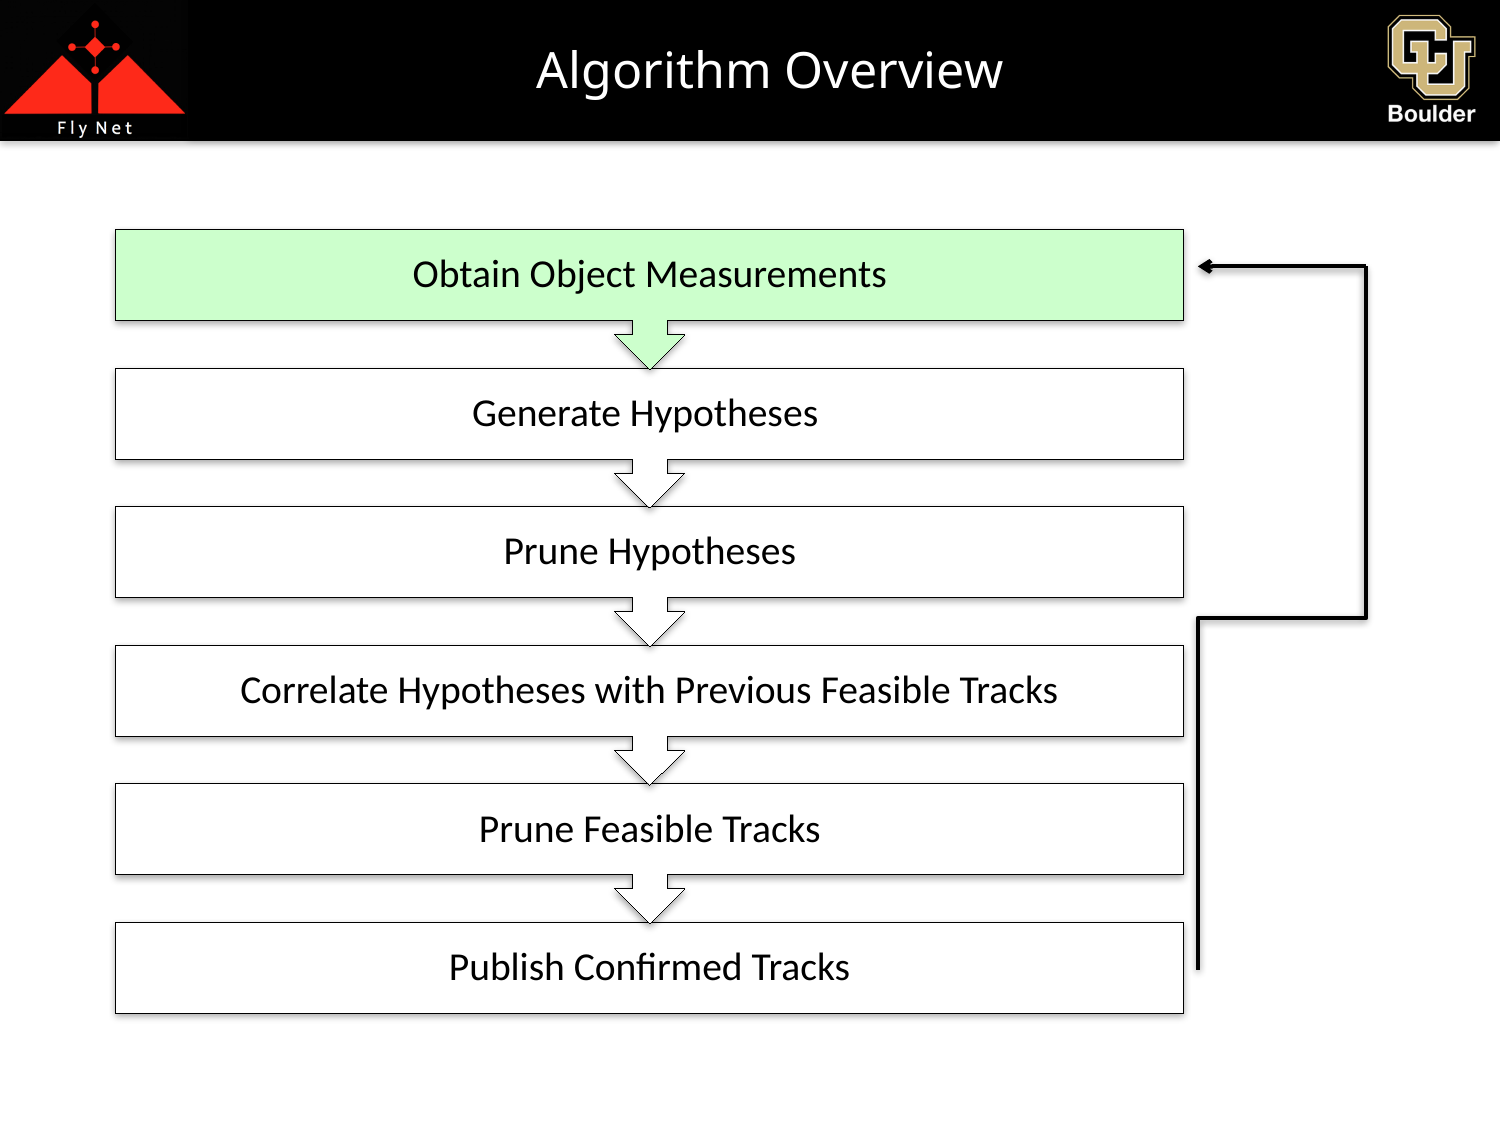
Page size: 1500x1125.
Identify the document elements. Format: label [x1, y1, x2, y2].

text_box [0, 0, 1500, 139]
text_box [115, 228, 1367, 1014]
